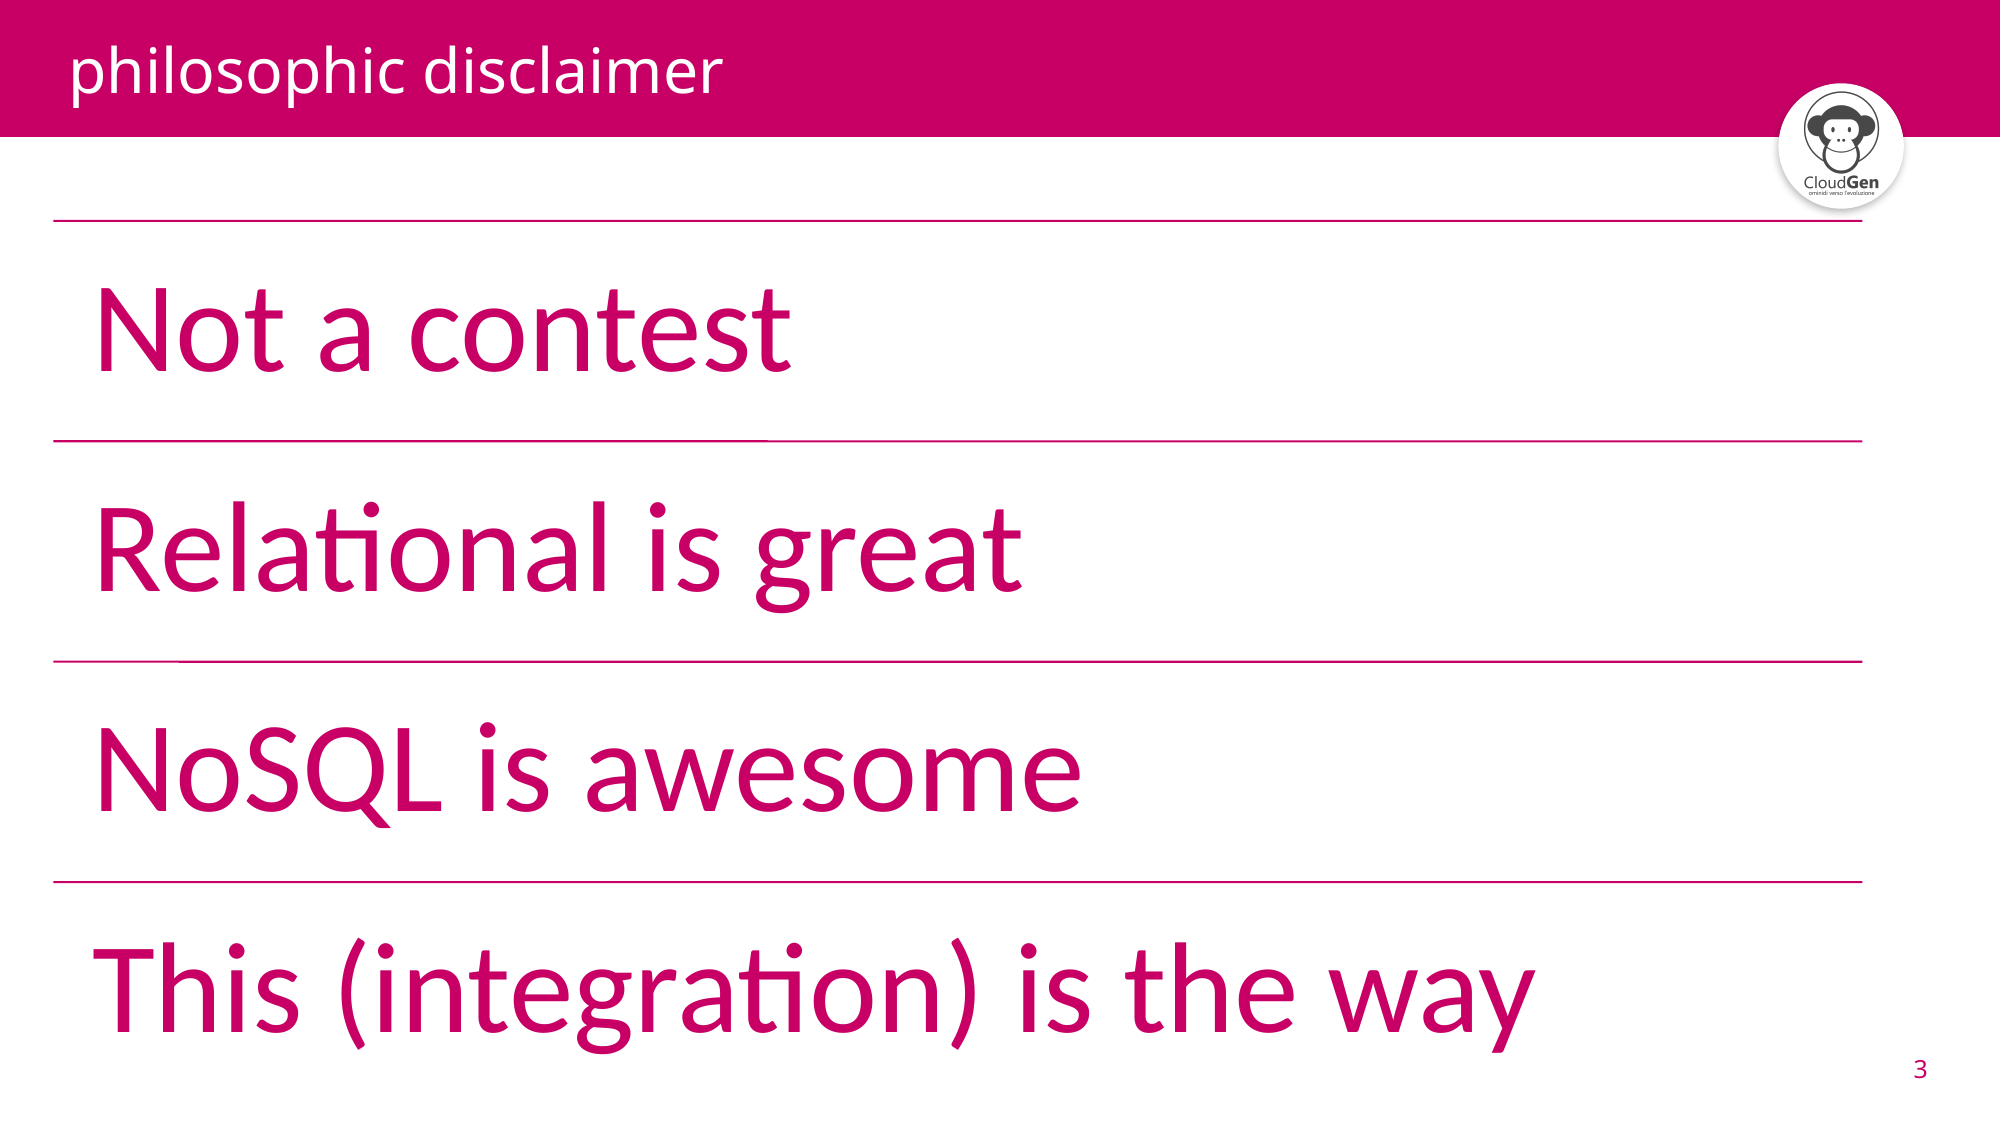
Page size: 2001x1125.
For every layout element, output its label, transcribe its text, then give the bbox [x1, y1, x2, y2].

title philosophic disclaimer [53, 22, 1863, 126]
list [53, 220, 1863, 1103]
picture [1785, 86, 1897, 197]
